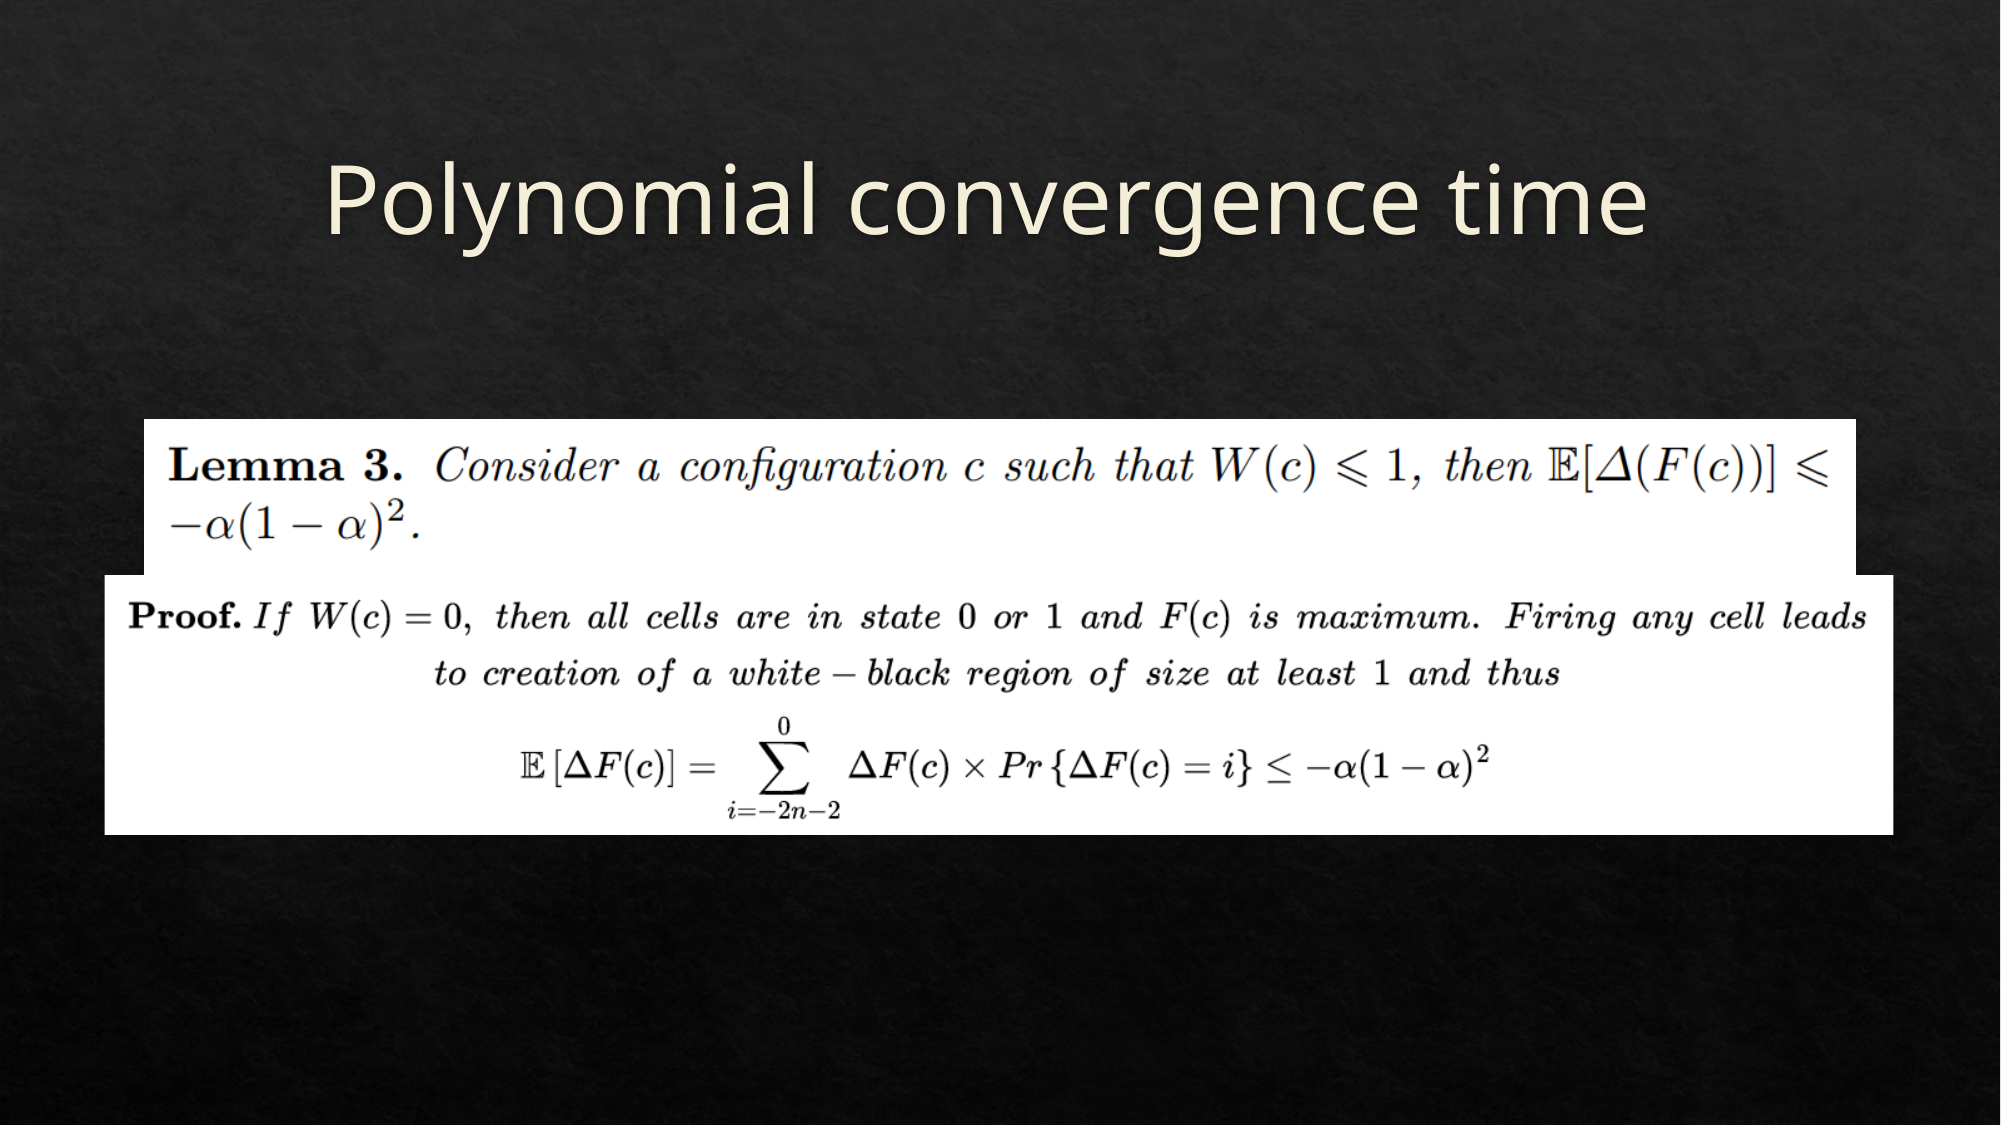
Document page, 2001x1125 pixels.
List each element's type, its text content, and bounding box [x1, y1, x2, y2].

picture [144, 419, 1856, 575]
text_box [104, 575, 1894, 835]
title Polynomial convergence time [149, 99, 1849, 307]
